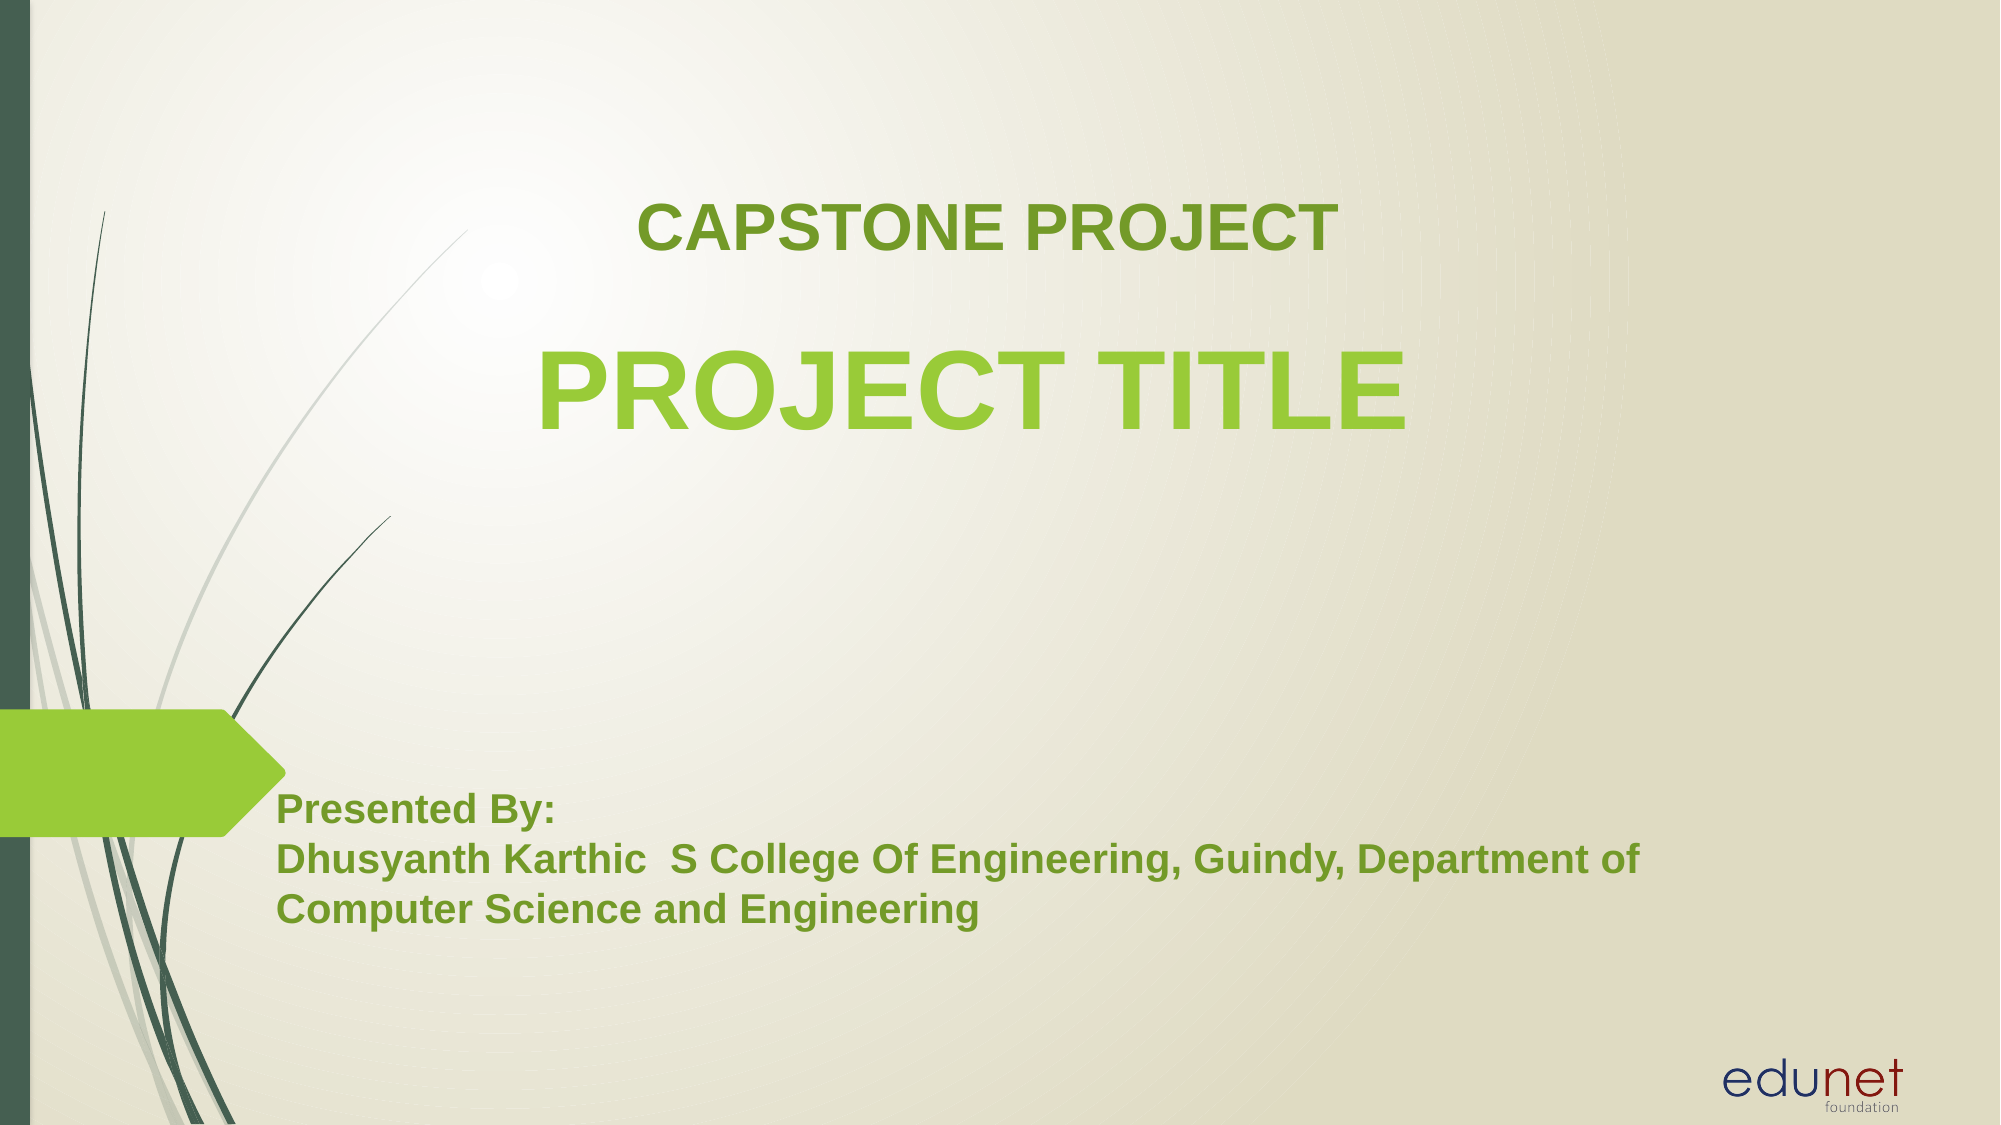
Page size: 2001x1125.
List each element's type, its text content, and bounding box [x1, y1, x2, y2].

text_box Presented By: Dhusyanth Karthic S College Of Engineering, Guindy, Department of Computer Science and Engineering [260, 774, 1862, 940]
text_box CAPSTONE PROJECT [0, 176, 2000, 271]
picture [1719, 1056, 1905, 1116]
title PROJECT TITLE [222, 298, 1723, 460]
